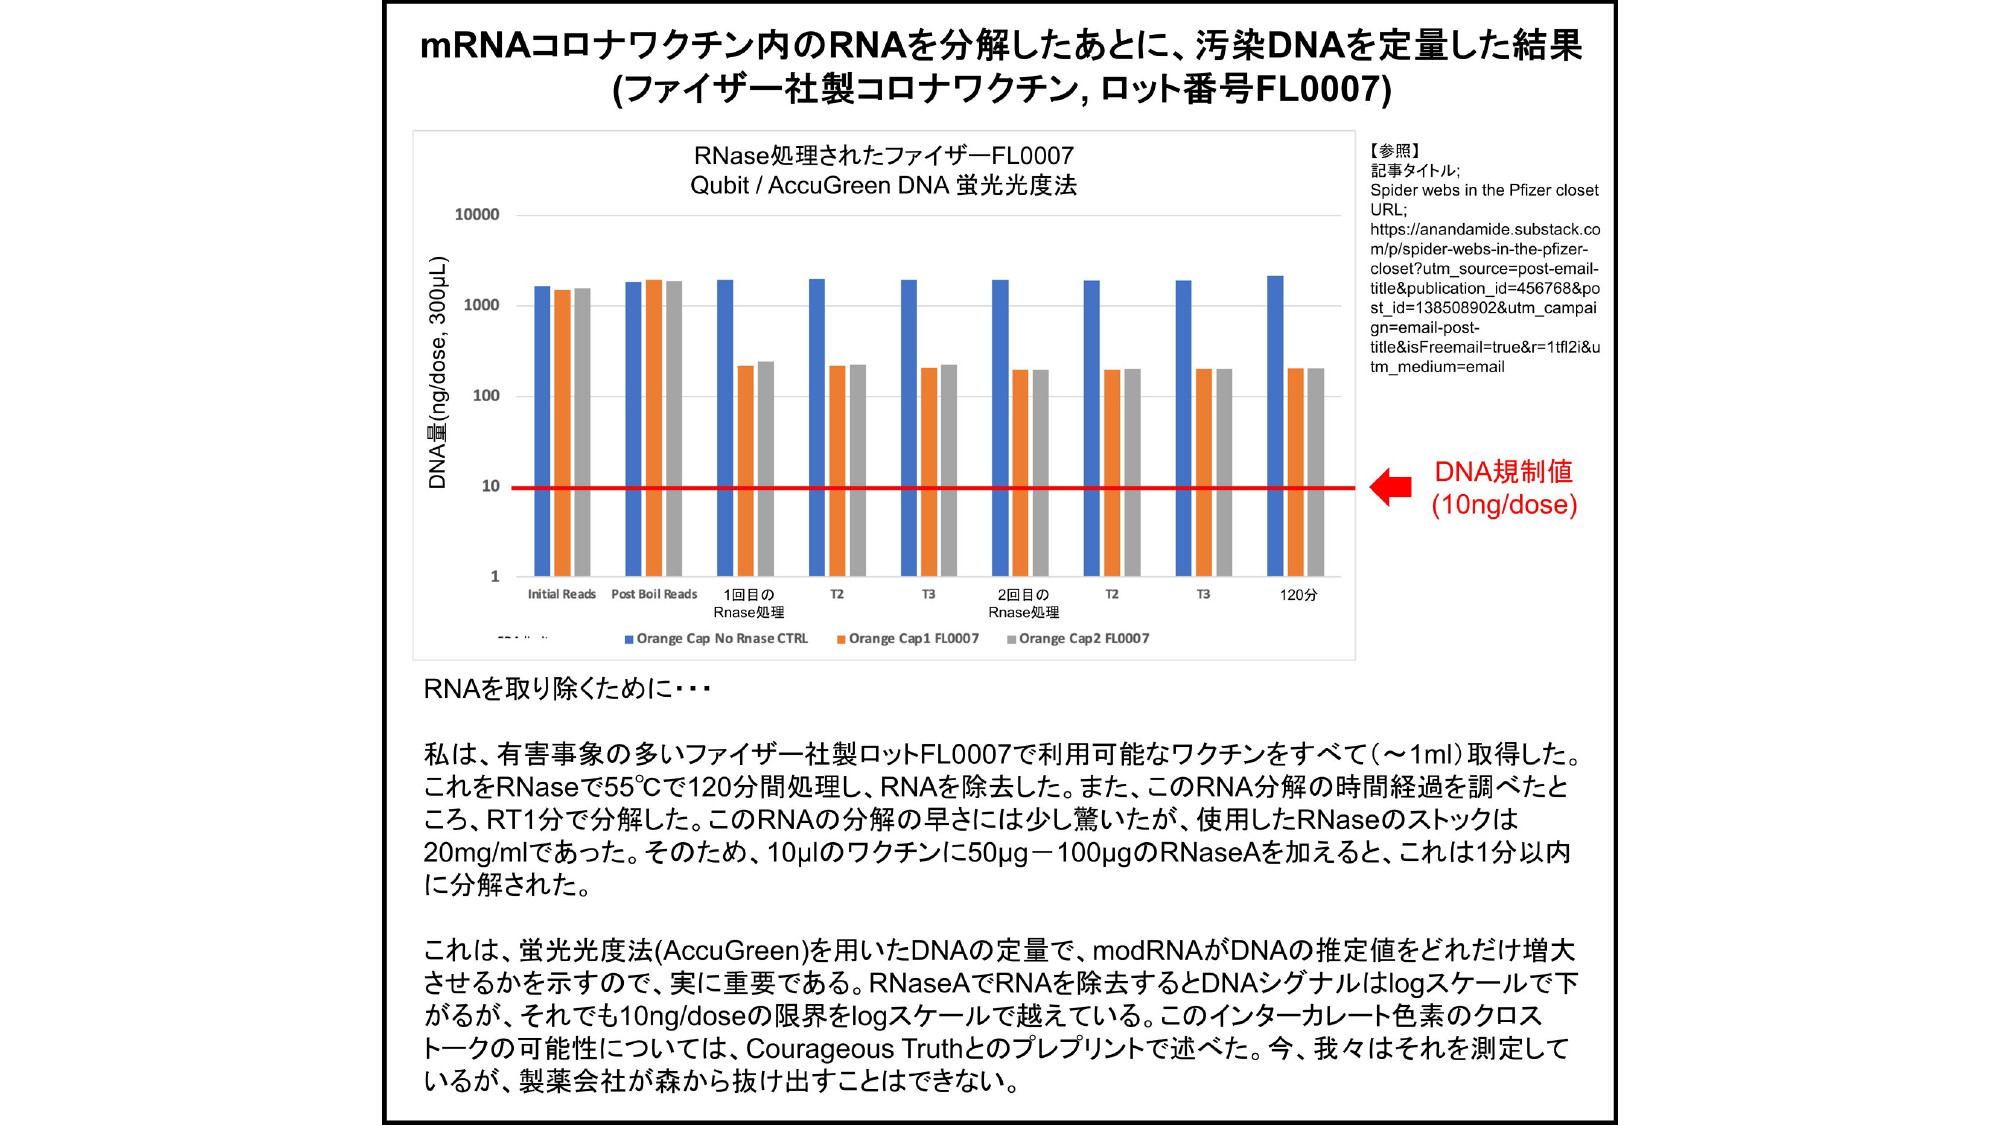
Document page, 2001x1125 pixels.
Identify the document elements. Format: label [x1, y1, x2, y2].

picture [382, 0, 1618, 1125]
